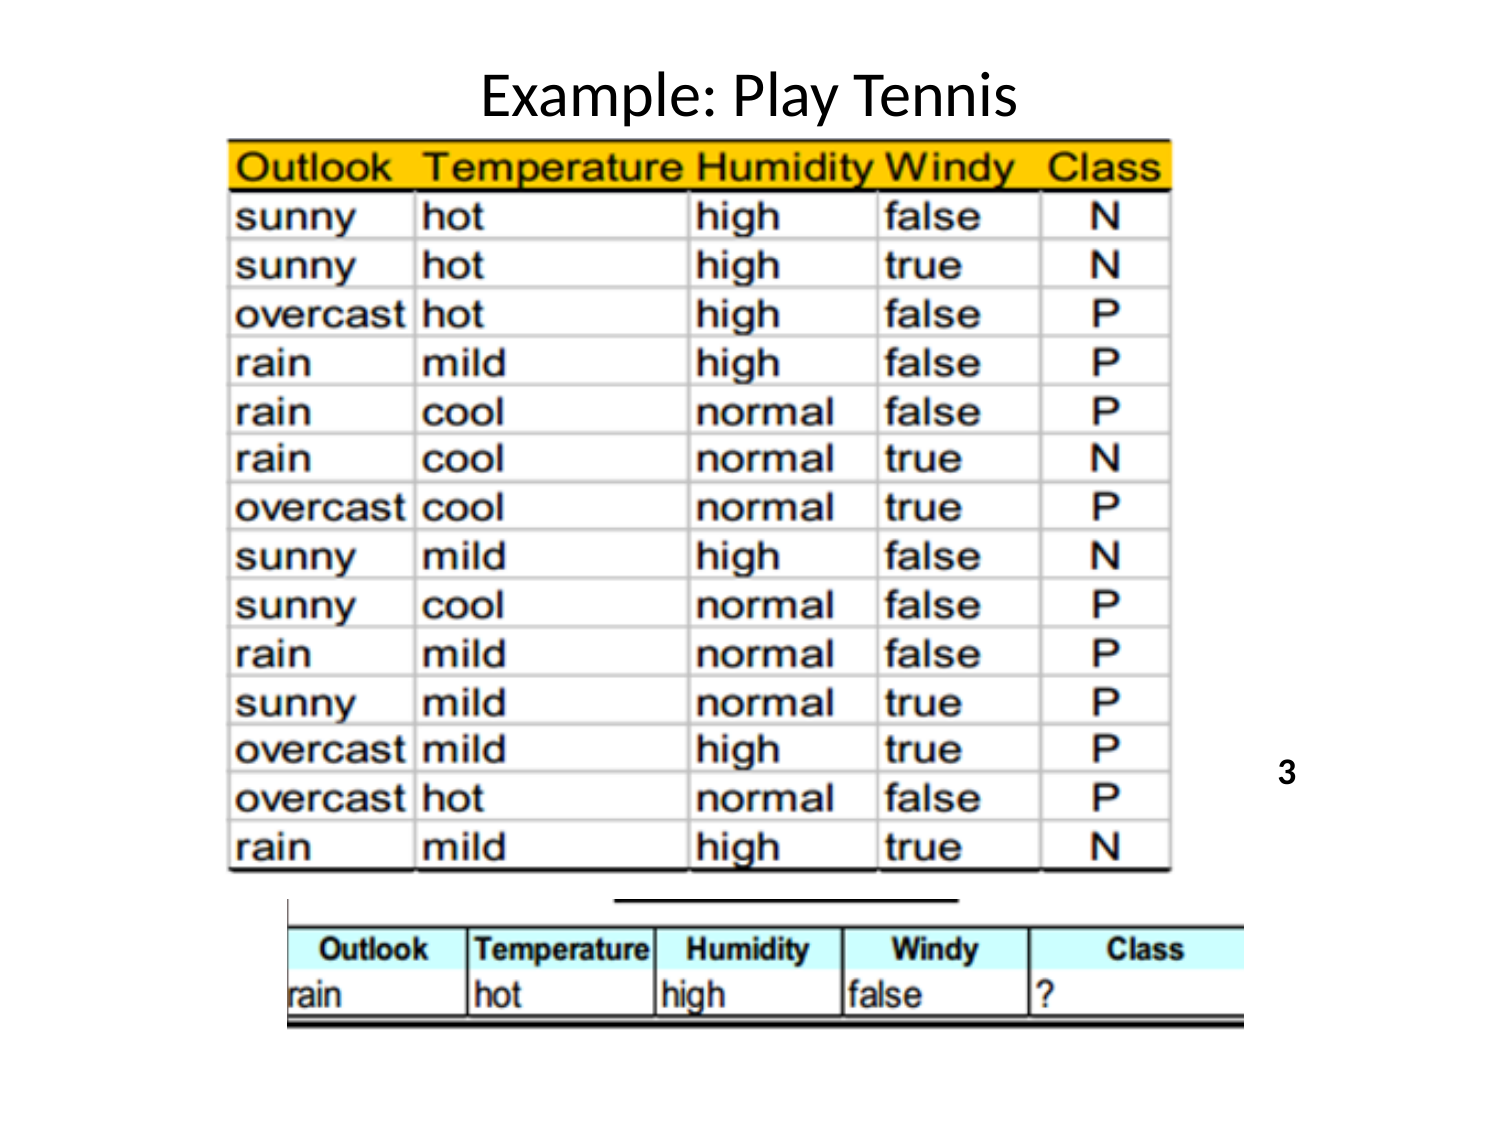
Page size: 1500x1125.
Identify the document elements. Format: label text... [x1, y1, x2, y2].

picture [224, 138, 1188, 884]
picture [287, 899, 1244, 1038]
text_box 3 [1262, 739, 1300, 800]
title Example: Play Tennis [75, 45, 1425, 138]
